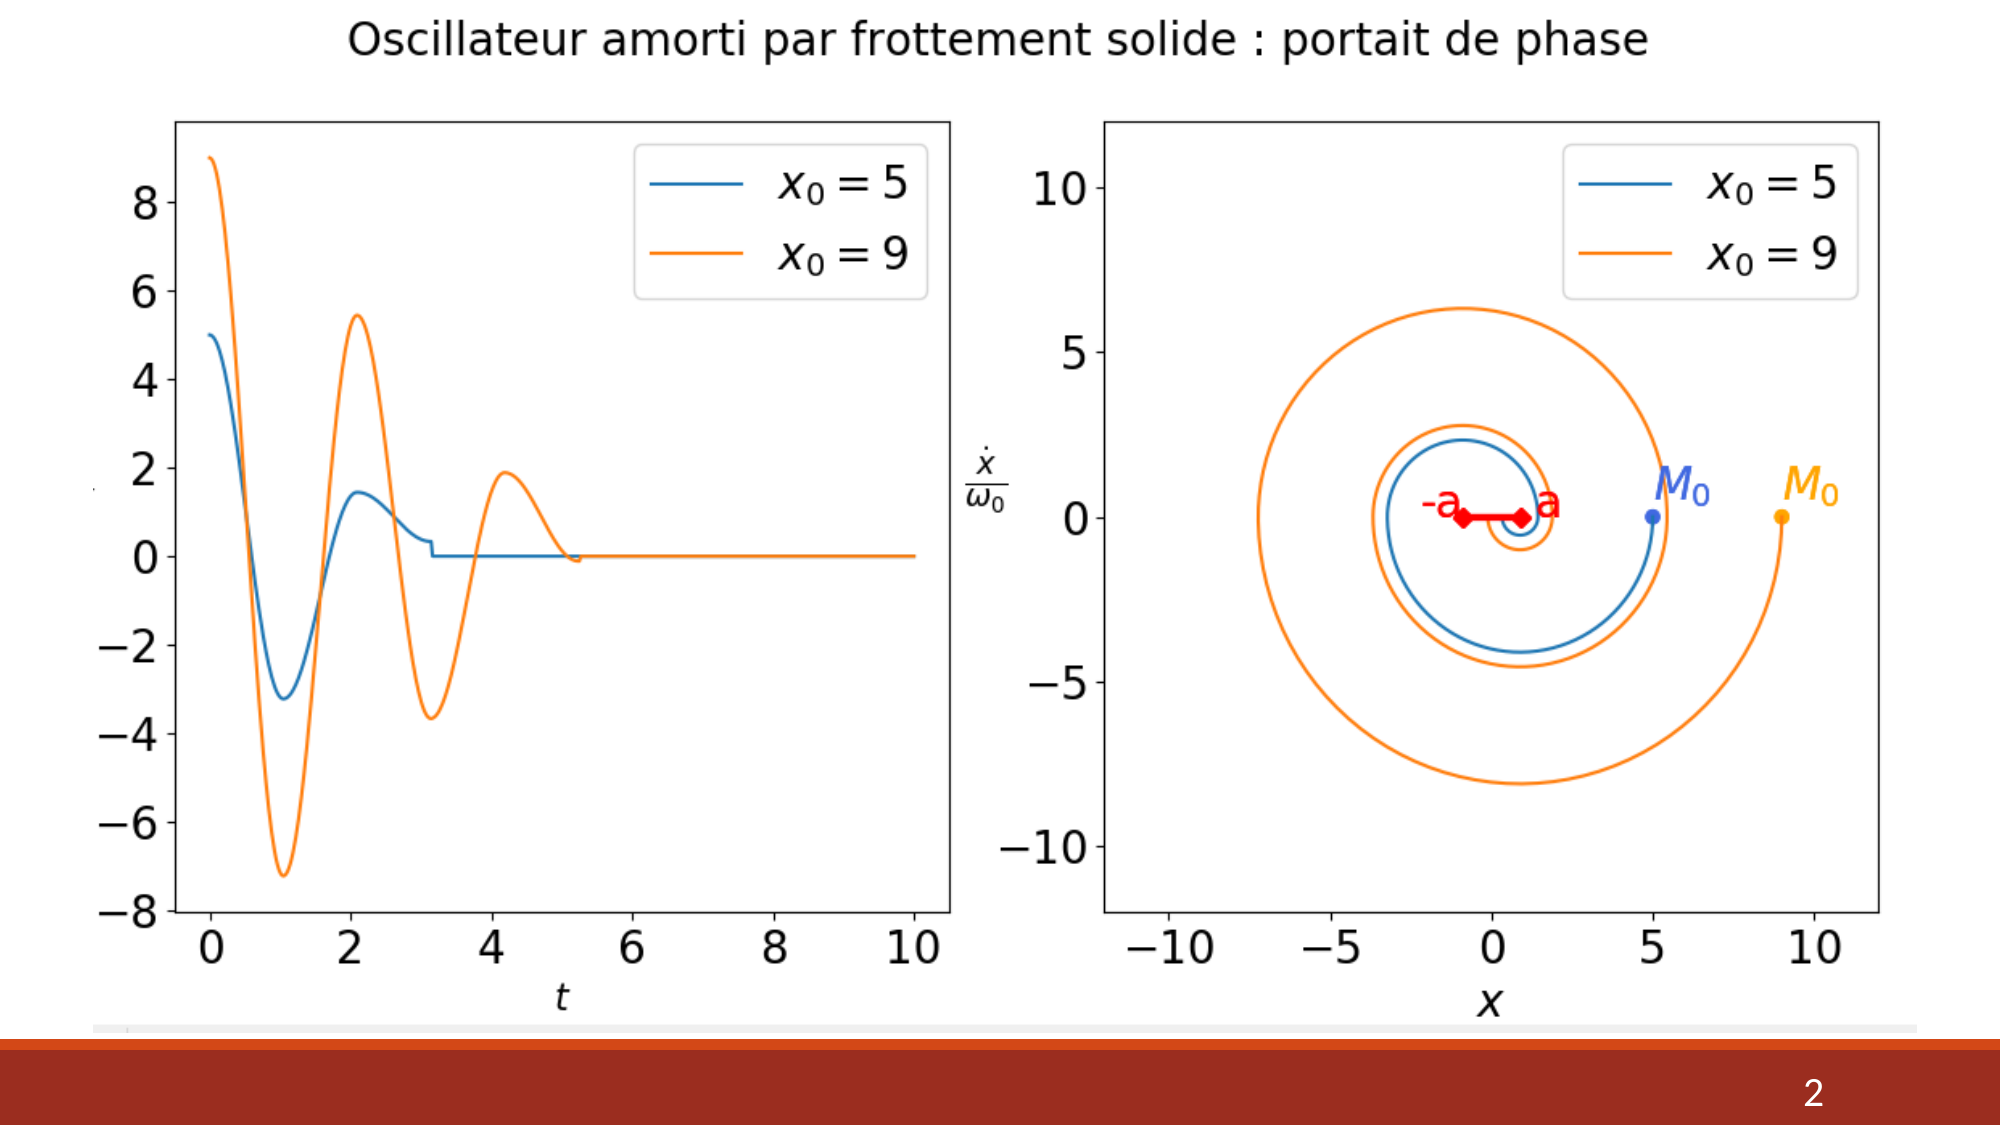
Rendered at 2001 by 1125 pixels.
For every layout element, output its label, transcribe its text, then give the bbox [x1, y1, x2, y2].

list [92, 3, 1917, 1034]
slide_number 2 [1624, 1059, 1840, 1120]
